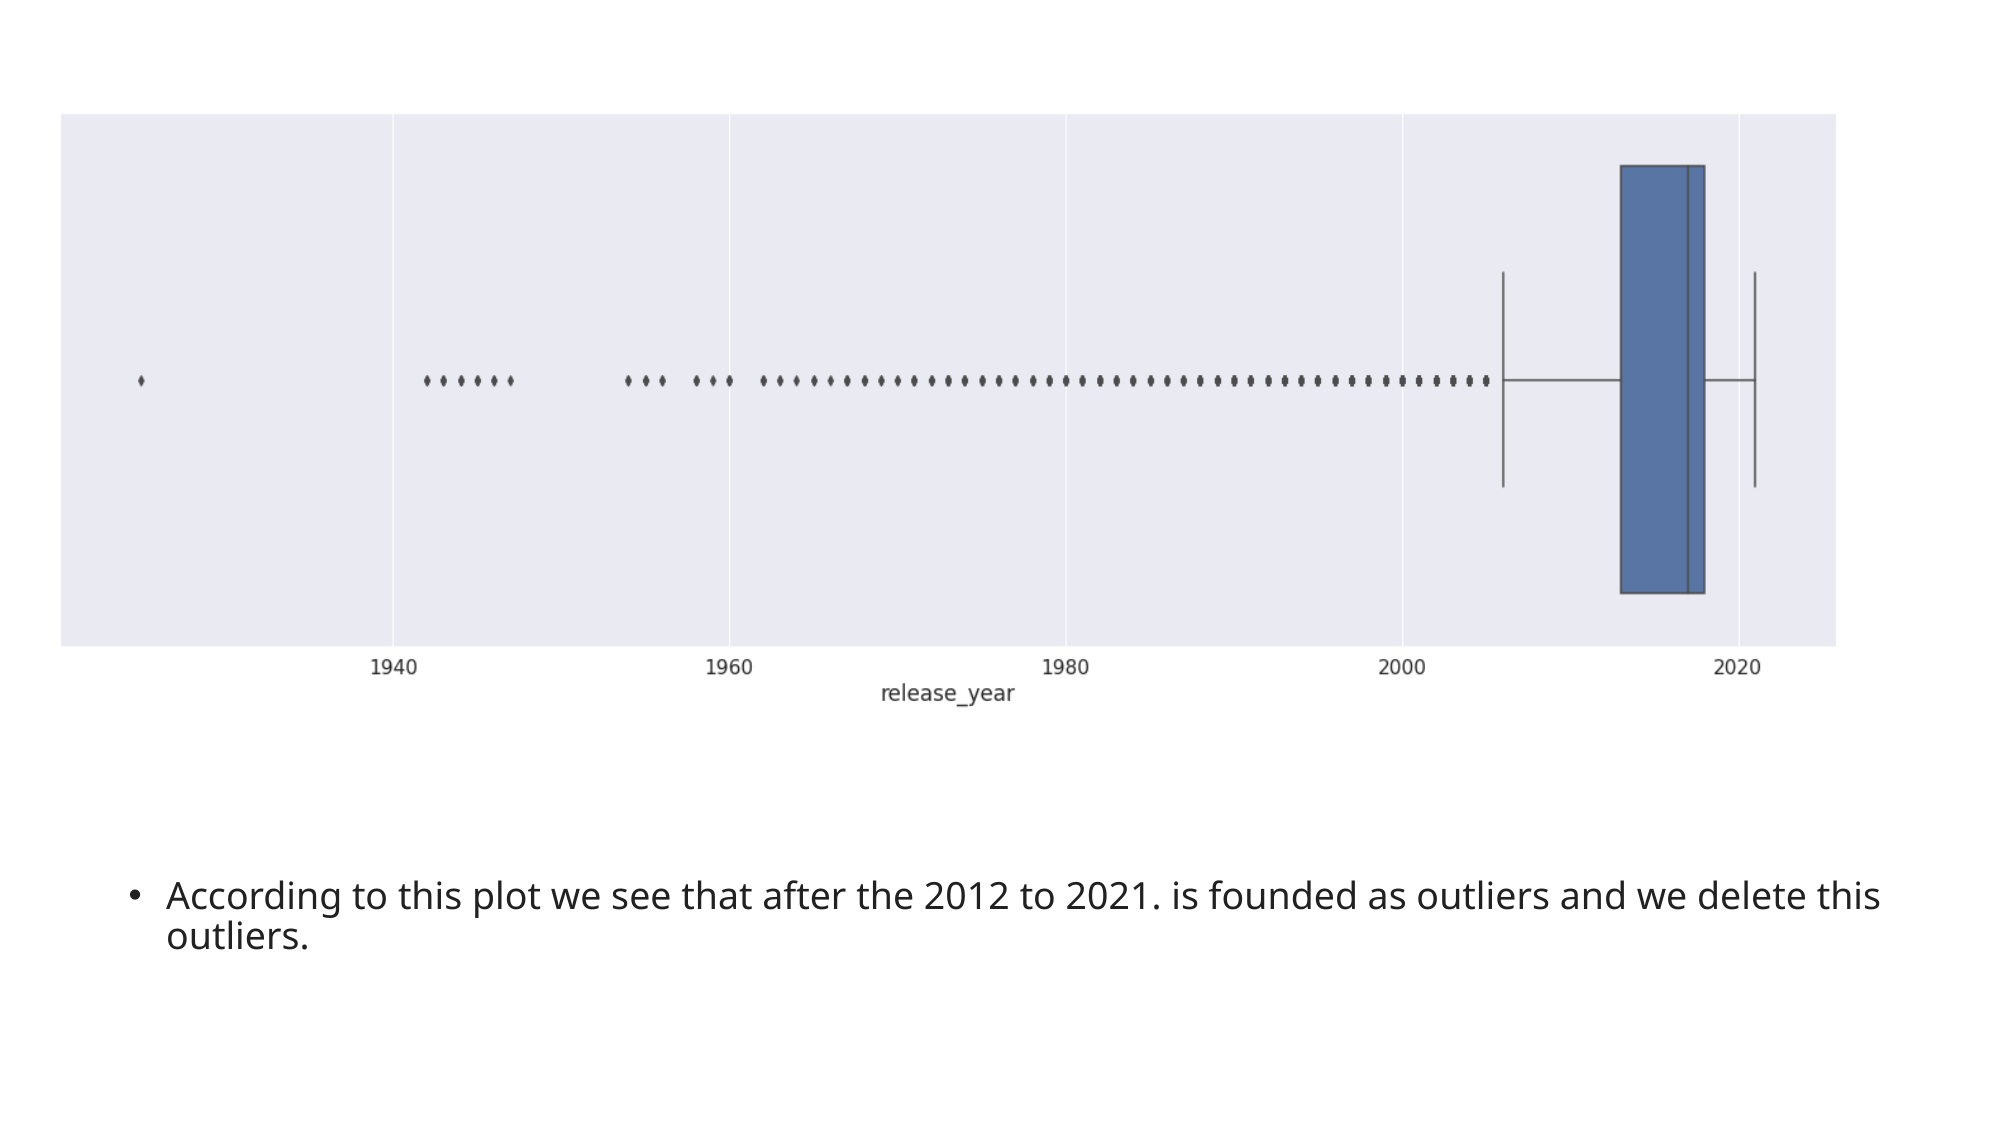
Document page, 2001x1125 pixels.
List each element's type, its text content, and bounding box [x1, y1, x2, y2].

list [51, 104, 1845, 715]
list According to this plot we see that after the 2012 to 2021. is founded as outliers and we delete this outliers. [113, 869, 1988, 1066]
